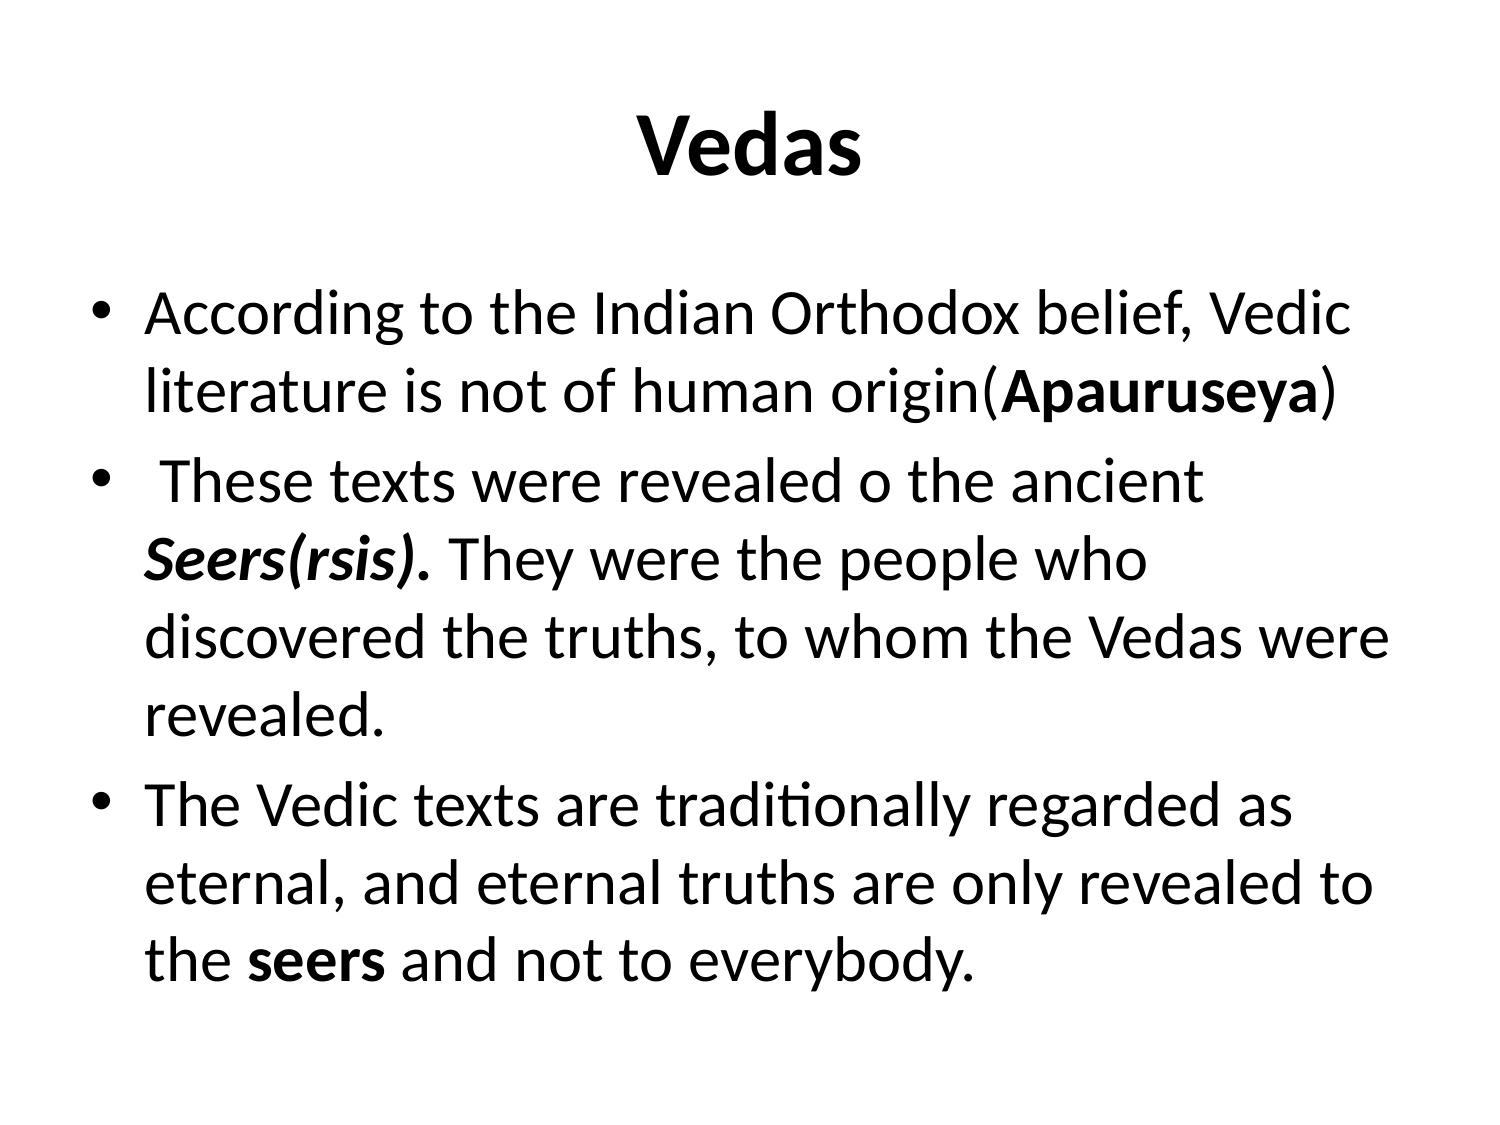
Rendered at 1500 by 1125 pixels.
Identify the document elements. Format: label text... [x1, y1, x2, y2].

list According to the Indian Orthodox belief, Vedic literature is not of human origin(Apauruseya) These texts were revealed o the ancient Seers(rsis). They were the people who discovered the truths, to whom the Vedas were revealed. The Vedic texts are traditionally regarded as eternal, and eternal truths are only revealed to the seers and not to everybody. [75, 262, 1425, 1005]
title Vedas [75, 45, 1425, 233]
